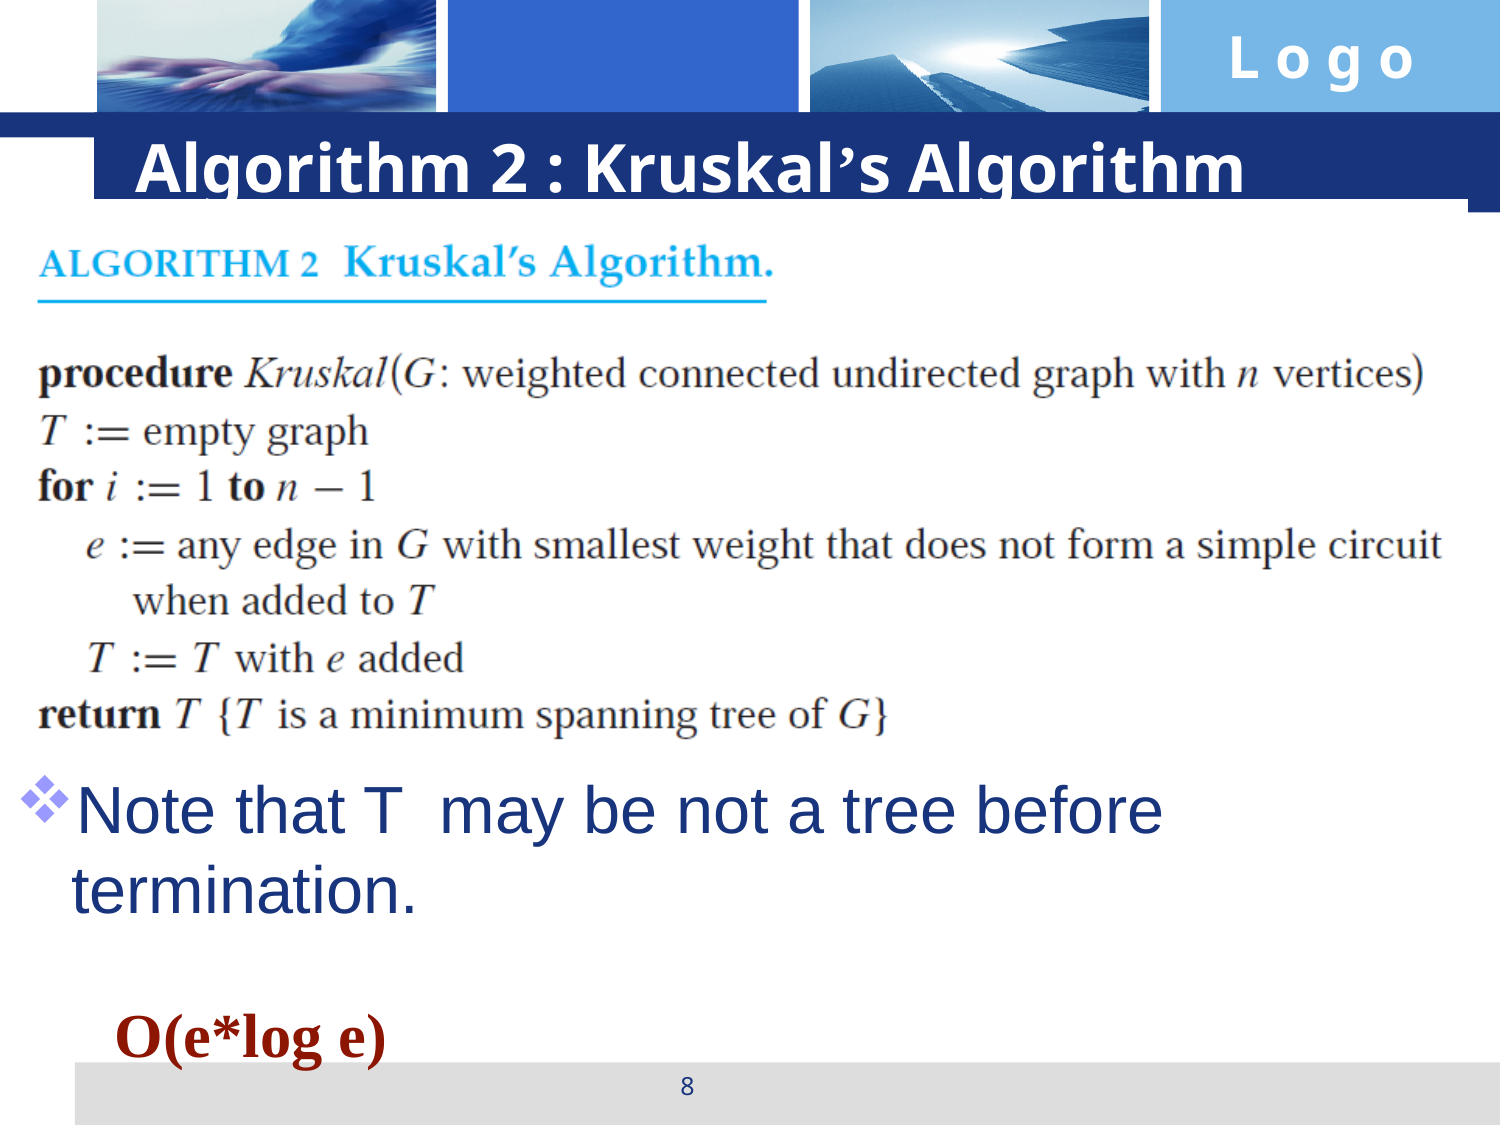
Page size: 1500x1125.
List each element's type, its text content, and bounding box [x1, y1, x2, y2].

picture [97, 0, 437, 112]
picture [810, 0, 1150, 112]
picture [0, 199, 1468, 772]
title Algorithm 2 : Kruskal’s Algorithm [120, 120, 1450, 198]
text_box O(e*log e) [99, 987, 429, 1078]
slide_number 8 [512, 1088, 863, 1116]
list Note that T may be not a tree before termination. [0, 200, 1488, 1088]
